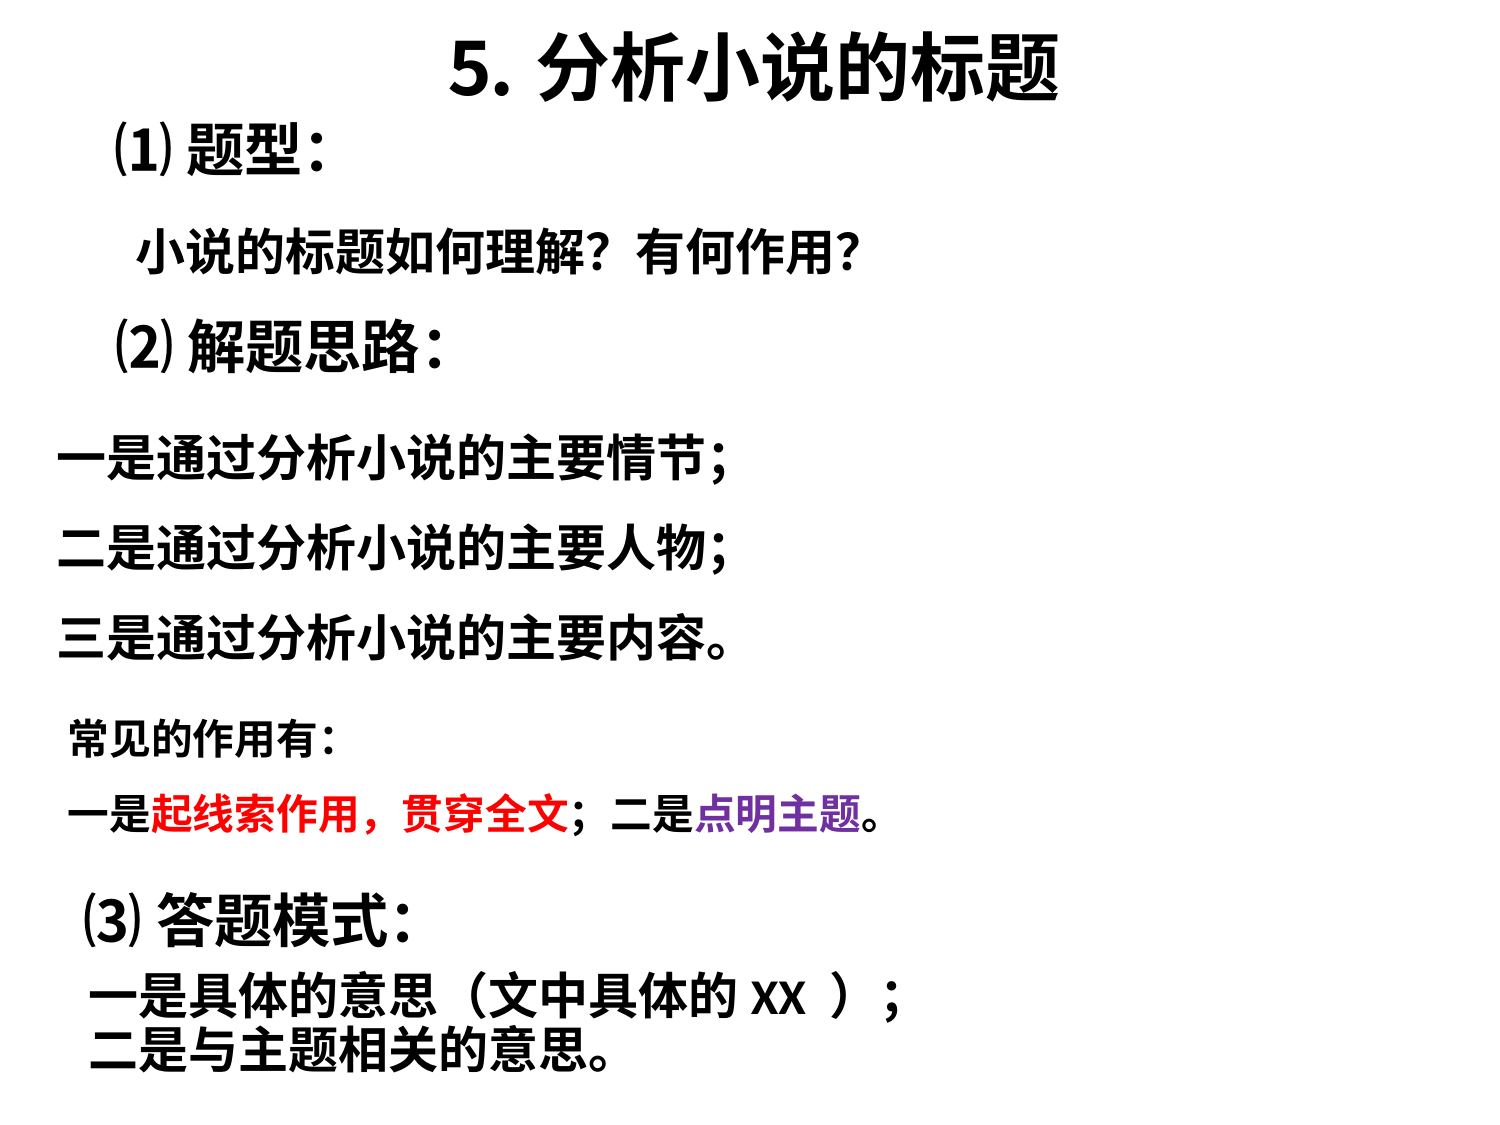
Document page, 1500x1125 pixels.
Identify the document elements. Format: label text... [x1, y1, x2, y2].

text_box ⑵解题思路： [100, 310, 494, 389]
text_box ⑶答题模式： [69, 885, 463, 963]
text_box ⑴题型： [99, 106, 376, 191]
title ⒌分析小说的标题 [76, 0, 1427, 160]
text_box 小说的标题如何理解？有何作用？ [121, 219, 901, 289]
text_box 常见的作用有： 一是起线索作用，贯穿全文；二是点明主题。 [53, 680, 1441, 846]
text_box 一是通过分析小说的主要情节； 二是通过分析小说的主要人物； 三是通过分析小说的主要内容。 [41, 389, 1441, 674]
text_box 一是具体的意思（文中具体的XX ）； 二是与主题相关的意思。 [74, 964, 1441, 1087]
